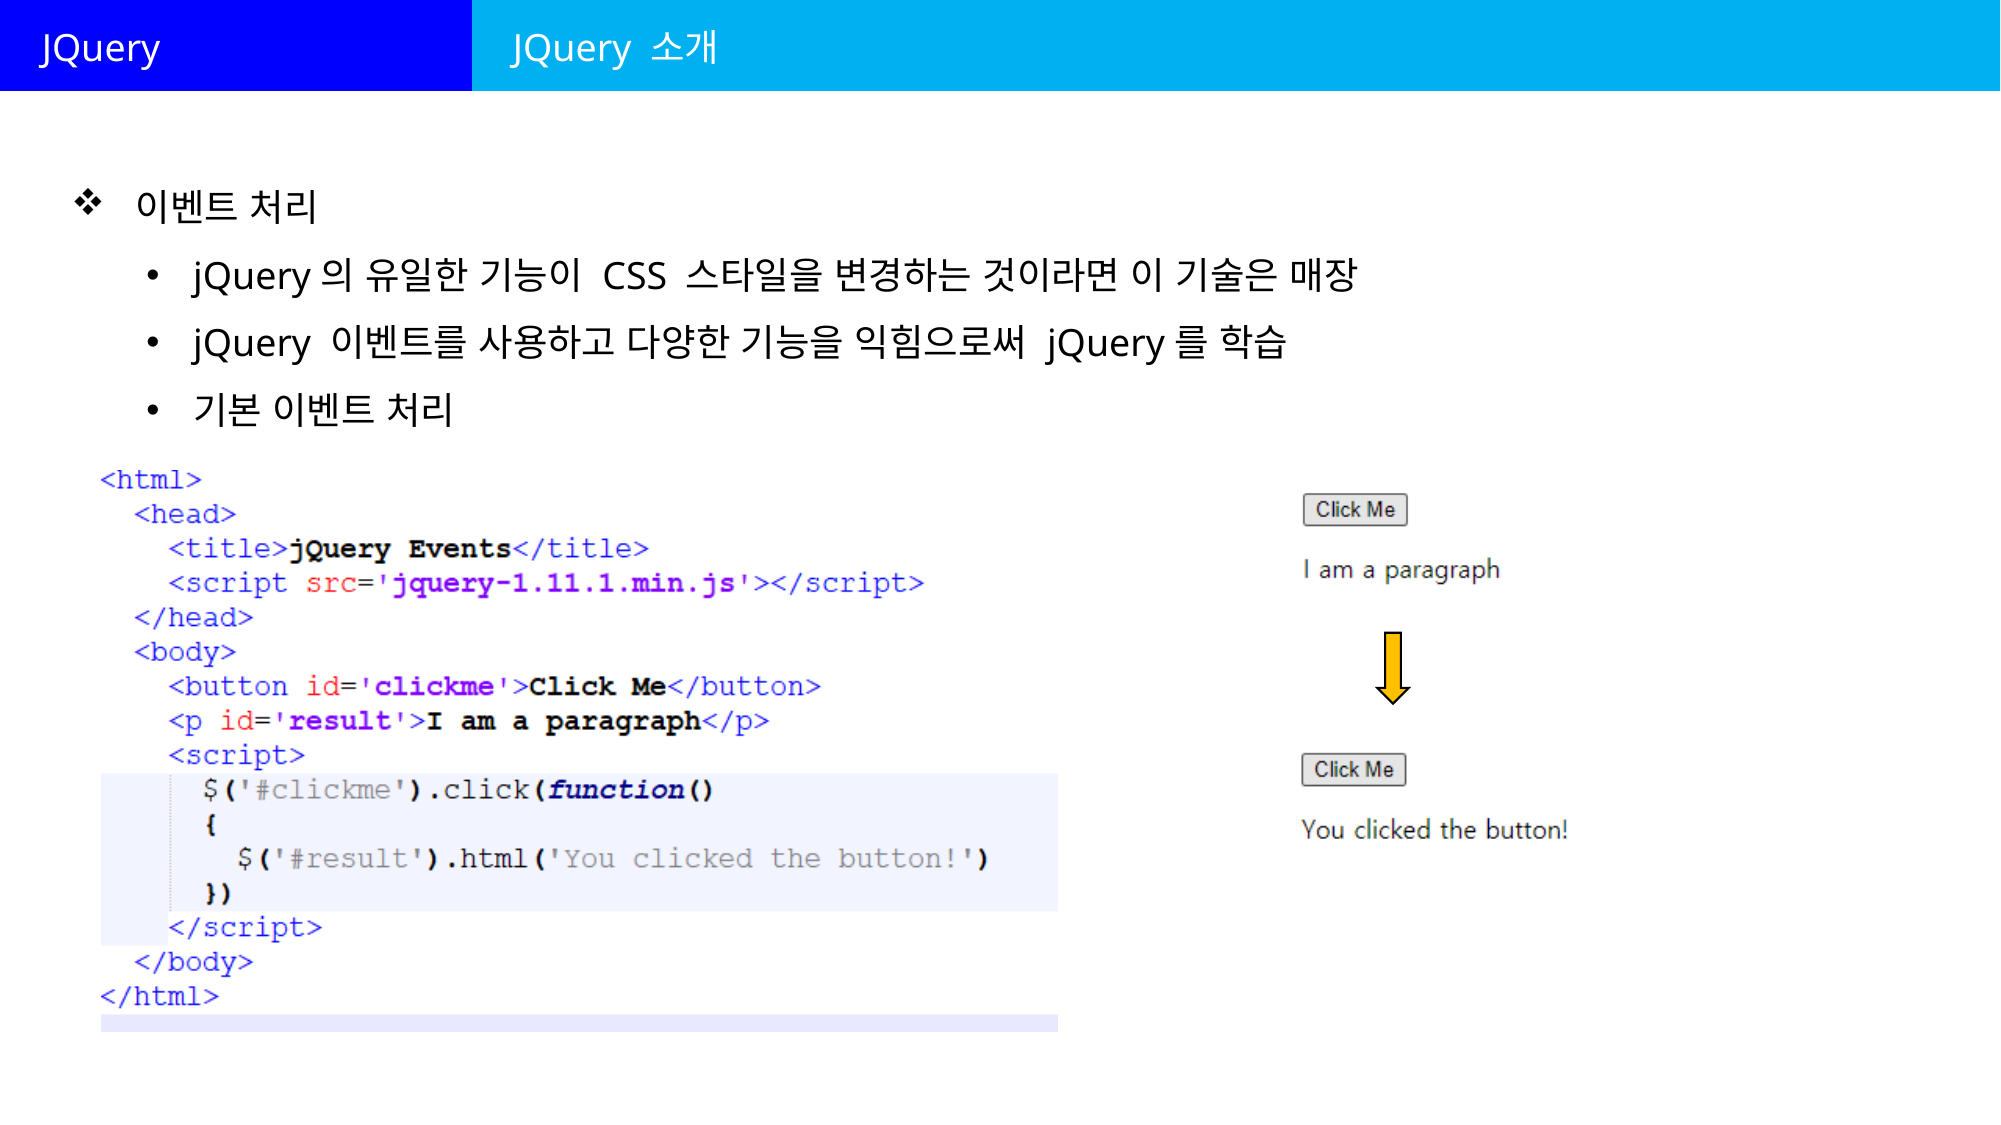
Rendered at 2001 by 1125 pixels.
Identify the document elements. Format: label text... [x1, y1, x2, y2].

text_box 이벤트 처리 jQuery의 유일한 기능이 CSS 스타일을 변경하는 것이라면 이 기술은 매장 jQuery 이벤트를 사용하고 다양한 기능을 익힘으로써 jQuery를 학습 기본 이벤트 처리 [56, 154, 1978, 440]
text_box JQuery 소개 [498, 16, 735, 77]
picture [1293, 481, 1655, 598]
text_box JQuery [27, 16, 176, 77]
text_box [1374, 631, 1412, 706]
picture [101, 470, 1058, 1032]
picture [1294, 747, 1693, 858]
